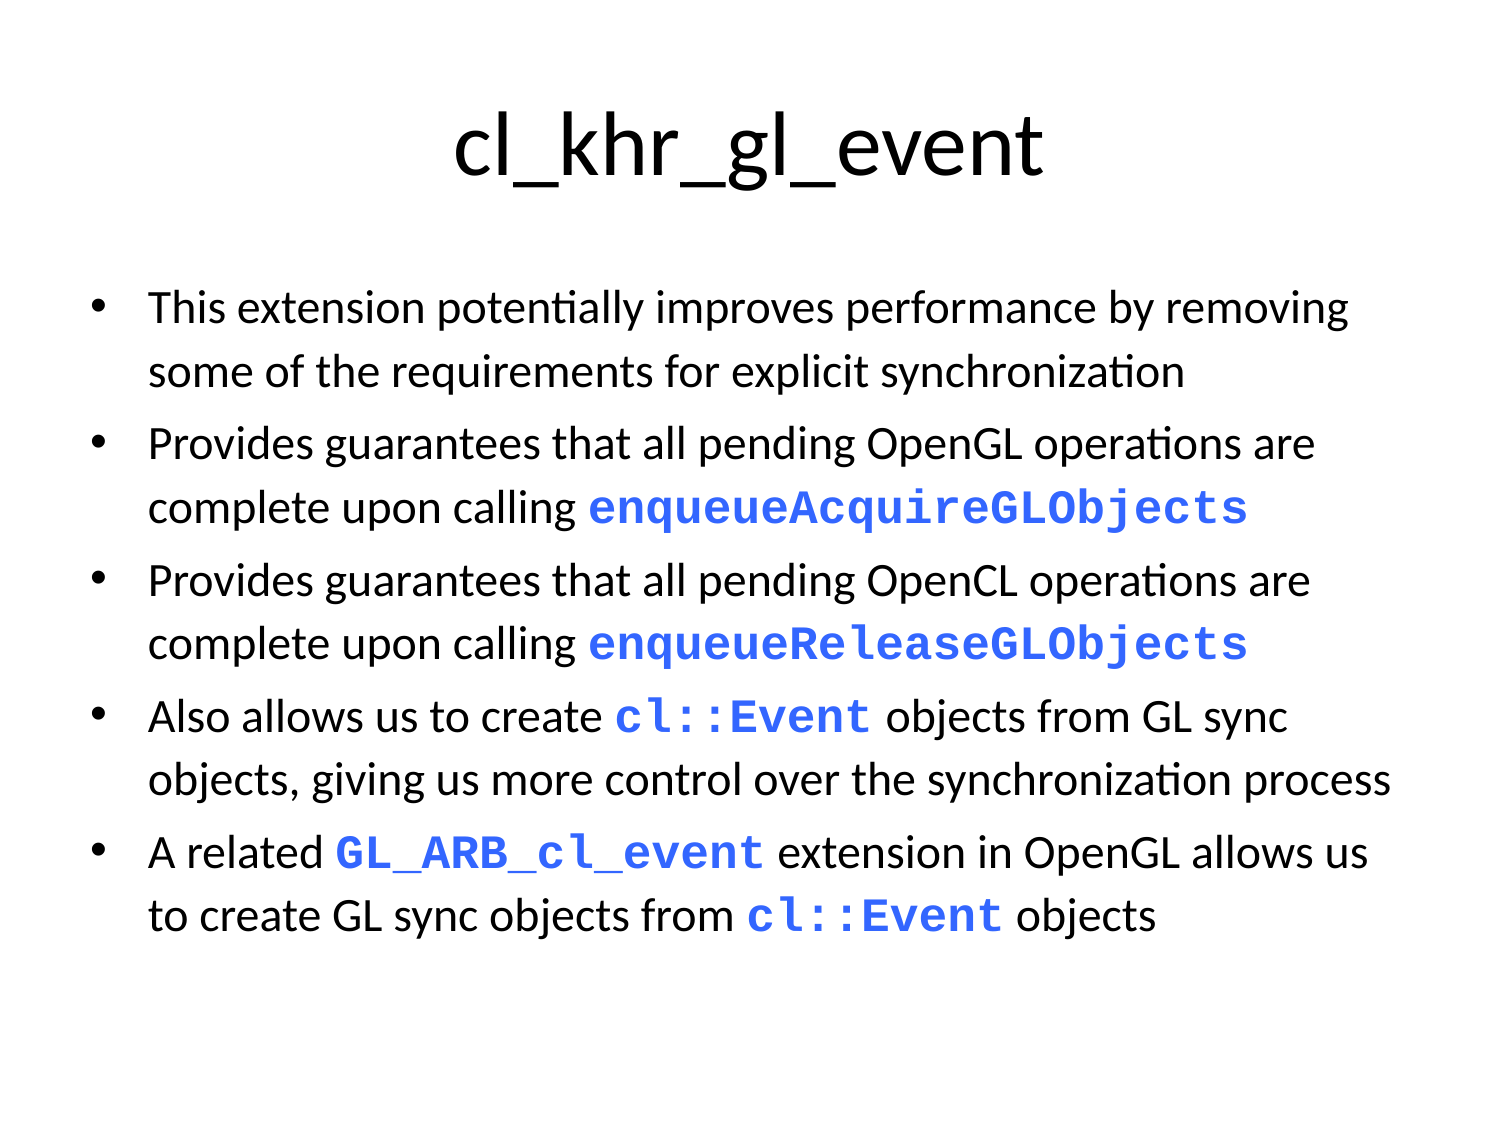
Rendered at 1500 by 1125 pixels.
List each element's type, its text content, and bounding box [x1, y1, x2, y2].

title cl_khr_gl_event [75, 45, 1425, 233]
list This extension potentially improves performance by removing some of the requirements for explicit synchronization Provides guarantees that all pending OpenGL operations are complete upon calling enqueueAcquireGLObjects Provides guarantees that all pending OpenCL operations are complete upon calling enqueueReleaseGLObjects Also allows us to create cl::Event objects from GL sync objects, giving us more control over the synchronization process A related GL_ARB_cl_event extension in OpenGL allows us to create GL sync objects from cl::Event objects [75, 262, 1425, 1005]
